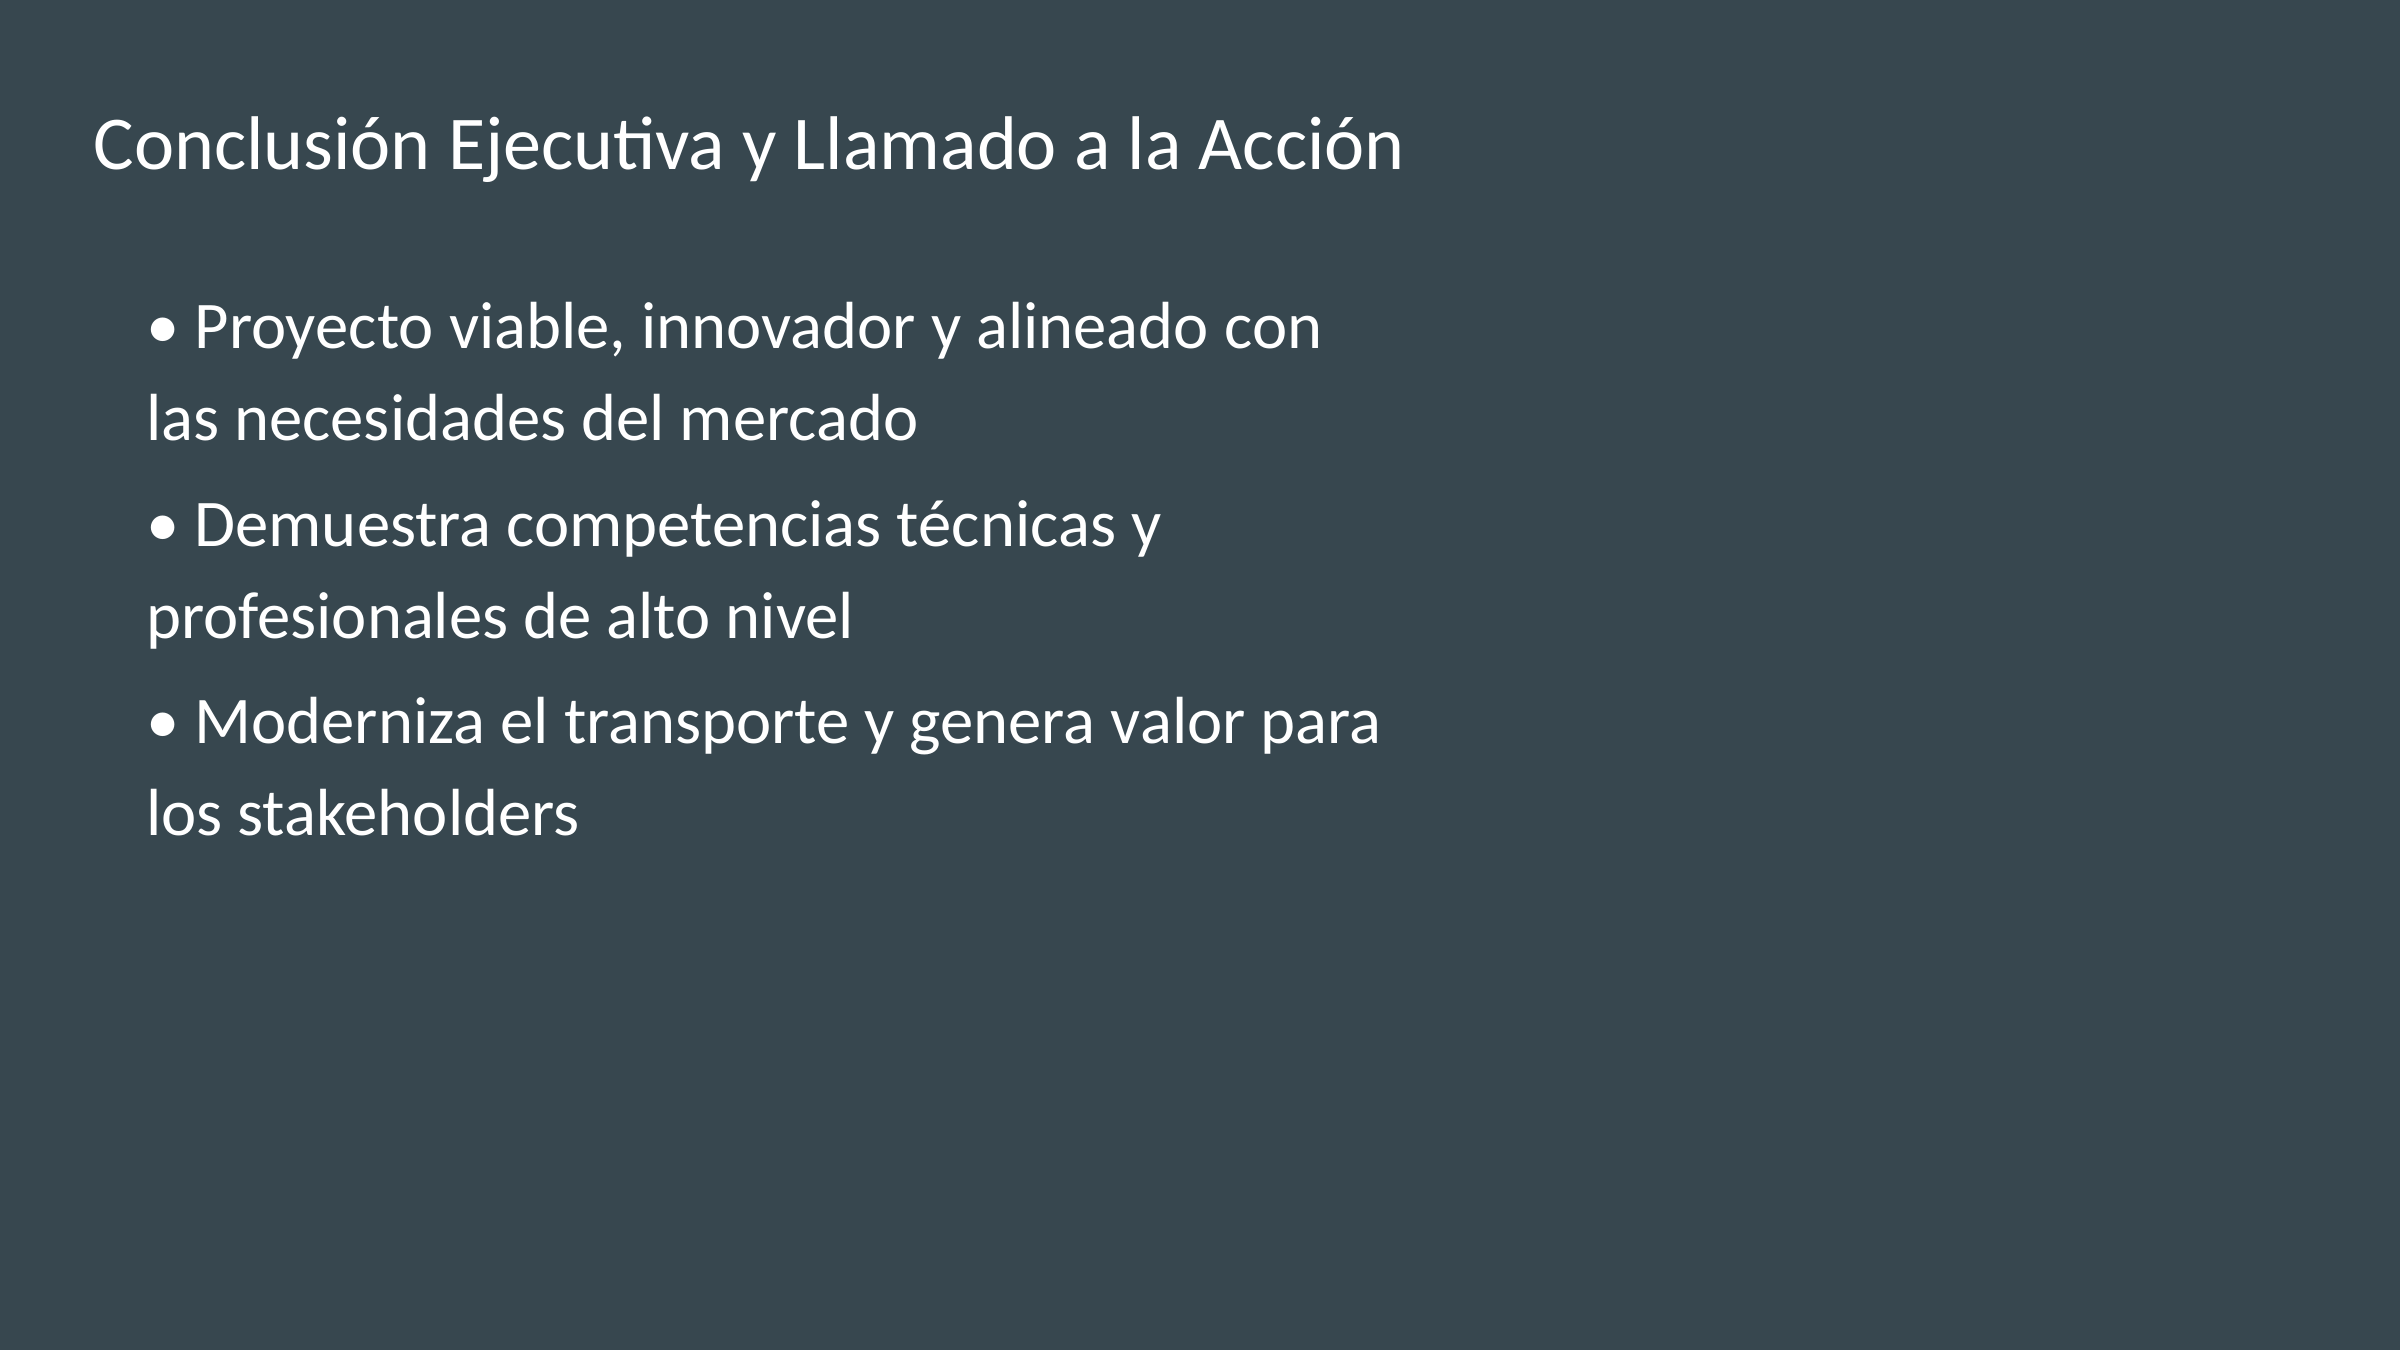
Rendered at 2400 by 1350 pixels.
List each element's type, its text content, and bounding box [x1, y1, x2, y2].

list • Proyecto viable, innovador y alineado con las necesidades del mercado • Demuestra competencias técnicas y profesionales de alto nivel • Moderniza el transporte y genera valor para los stakeholders [75, 262, 1425, 1005]
title Conclusión Ejecutiva y Llamado a la Acción [75, 45, 1425, 233]
